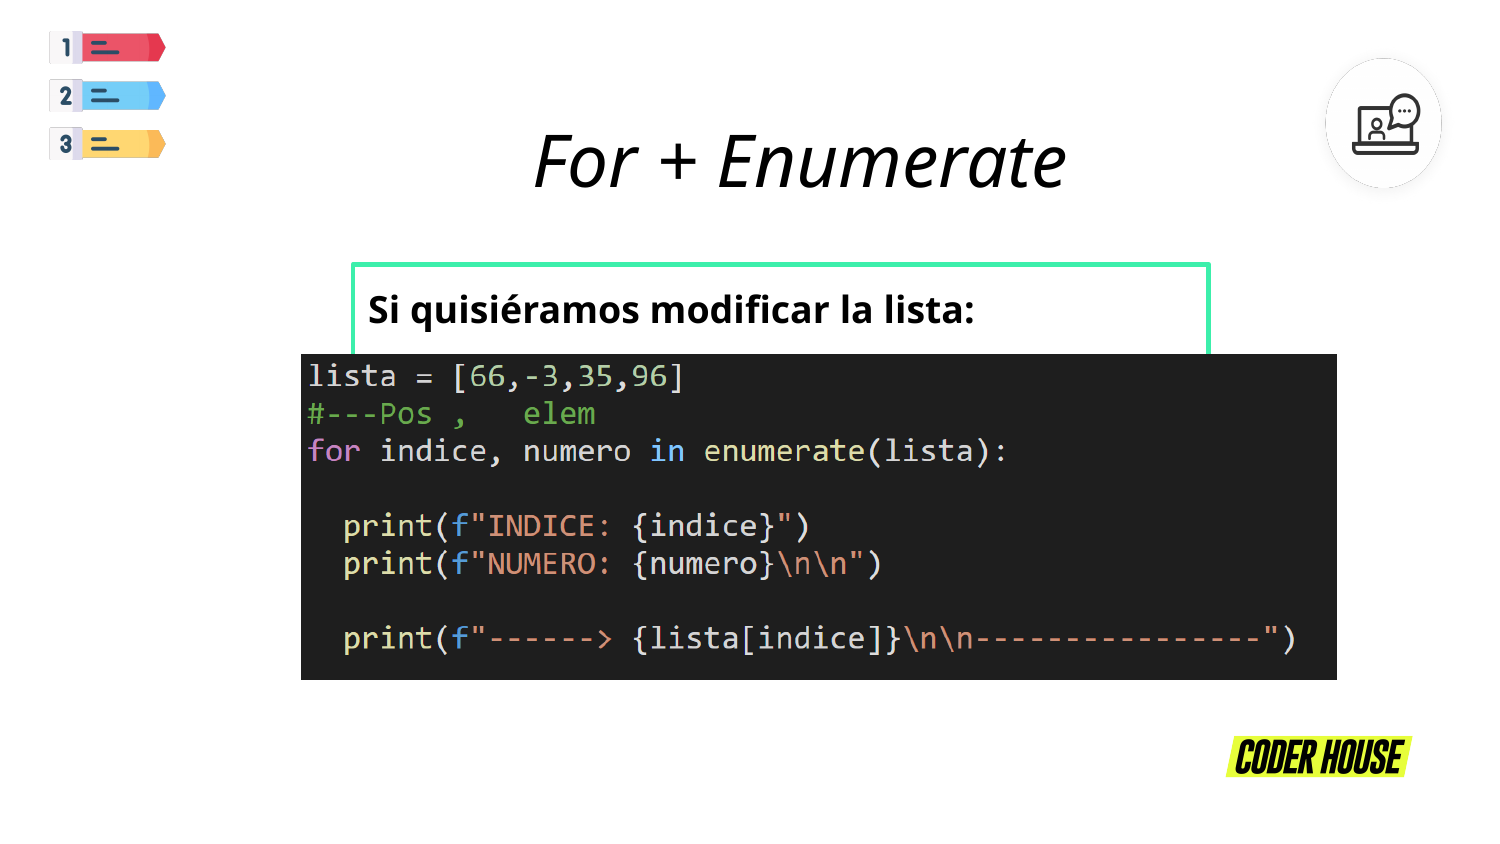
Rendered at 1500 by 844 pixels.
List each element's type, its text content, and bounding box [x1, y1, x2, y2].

text_box Si quisiéramos modificar la lista: [353, 264, 1209, 352]
picture [300, 354, 1337, 680]
text_box For + Enumerate [347, 76, 1255, 240]
picture [1221, 728, 1417, 784]
picture [43, 31, 173, 160]
picture [1311, 42, 1456, 204]
